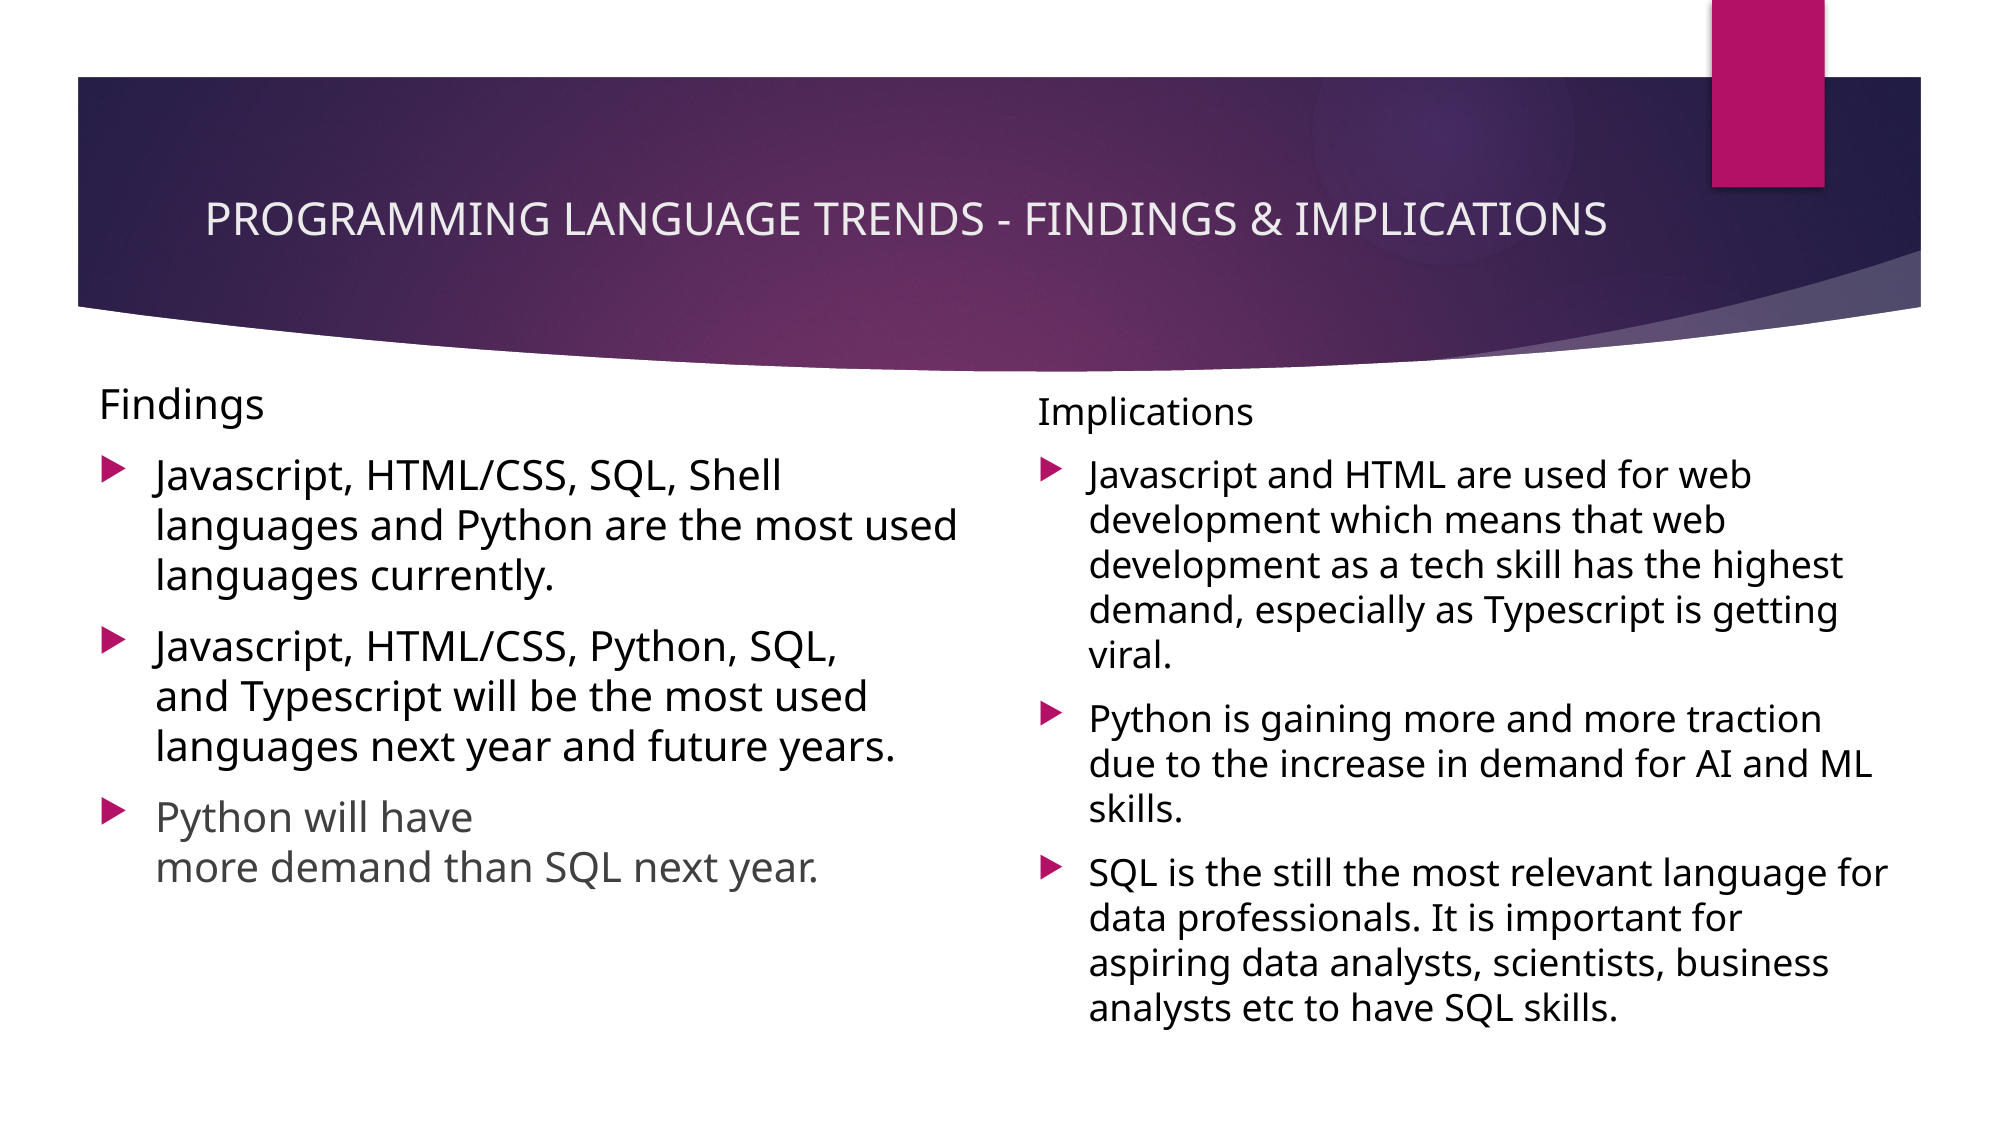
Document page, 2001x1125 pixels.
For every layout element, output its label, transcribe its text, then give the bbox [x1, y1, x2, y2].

list Implications Javascript and HTML are used for web development which means that web development as a tech skill has the highest demand, especially as Typescript is getting viral. Python is gaining more and more traction due to the increase in demand for AI and ML skills. SQL is the still the most relevant language for data professionals. It is important for aspiring data analysts, scientists, business analysts etc to have SQL skills. [1022, 379, 1909, 1075]
list Findings Javascript, HTML/CSS, SQL, Shell languages and Python are the most used languages currently. Javascript, HTML/CSS, Python, SQL, and Typescript will be the most used languages next year and future years. Python will have more demand than SQL next year. [83, 370, 1000, 1101]
title PROGRAMMING LANGUAGE TRENDS - FINDINGS & IMPLICATIONS [189, 159, 1627, 276]
